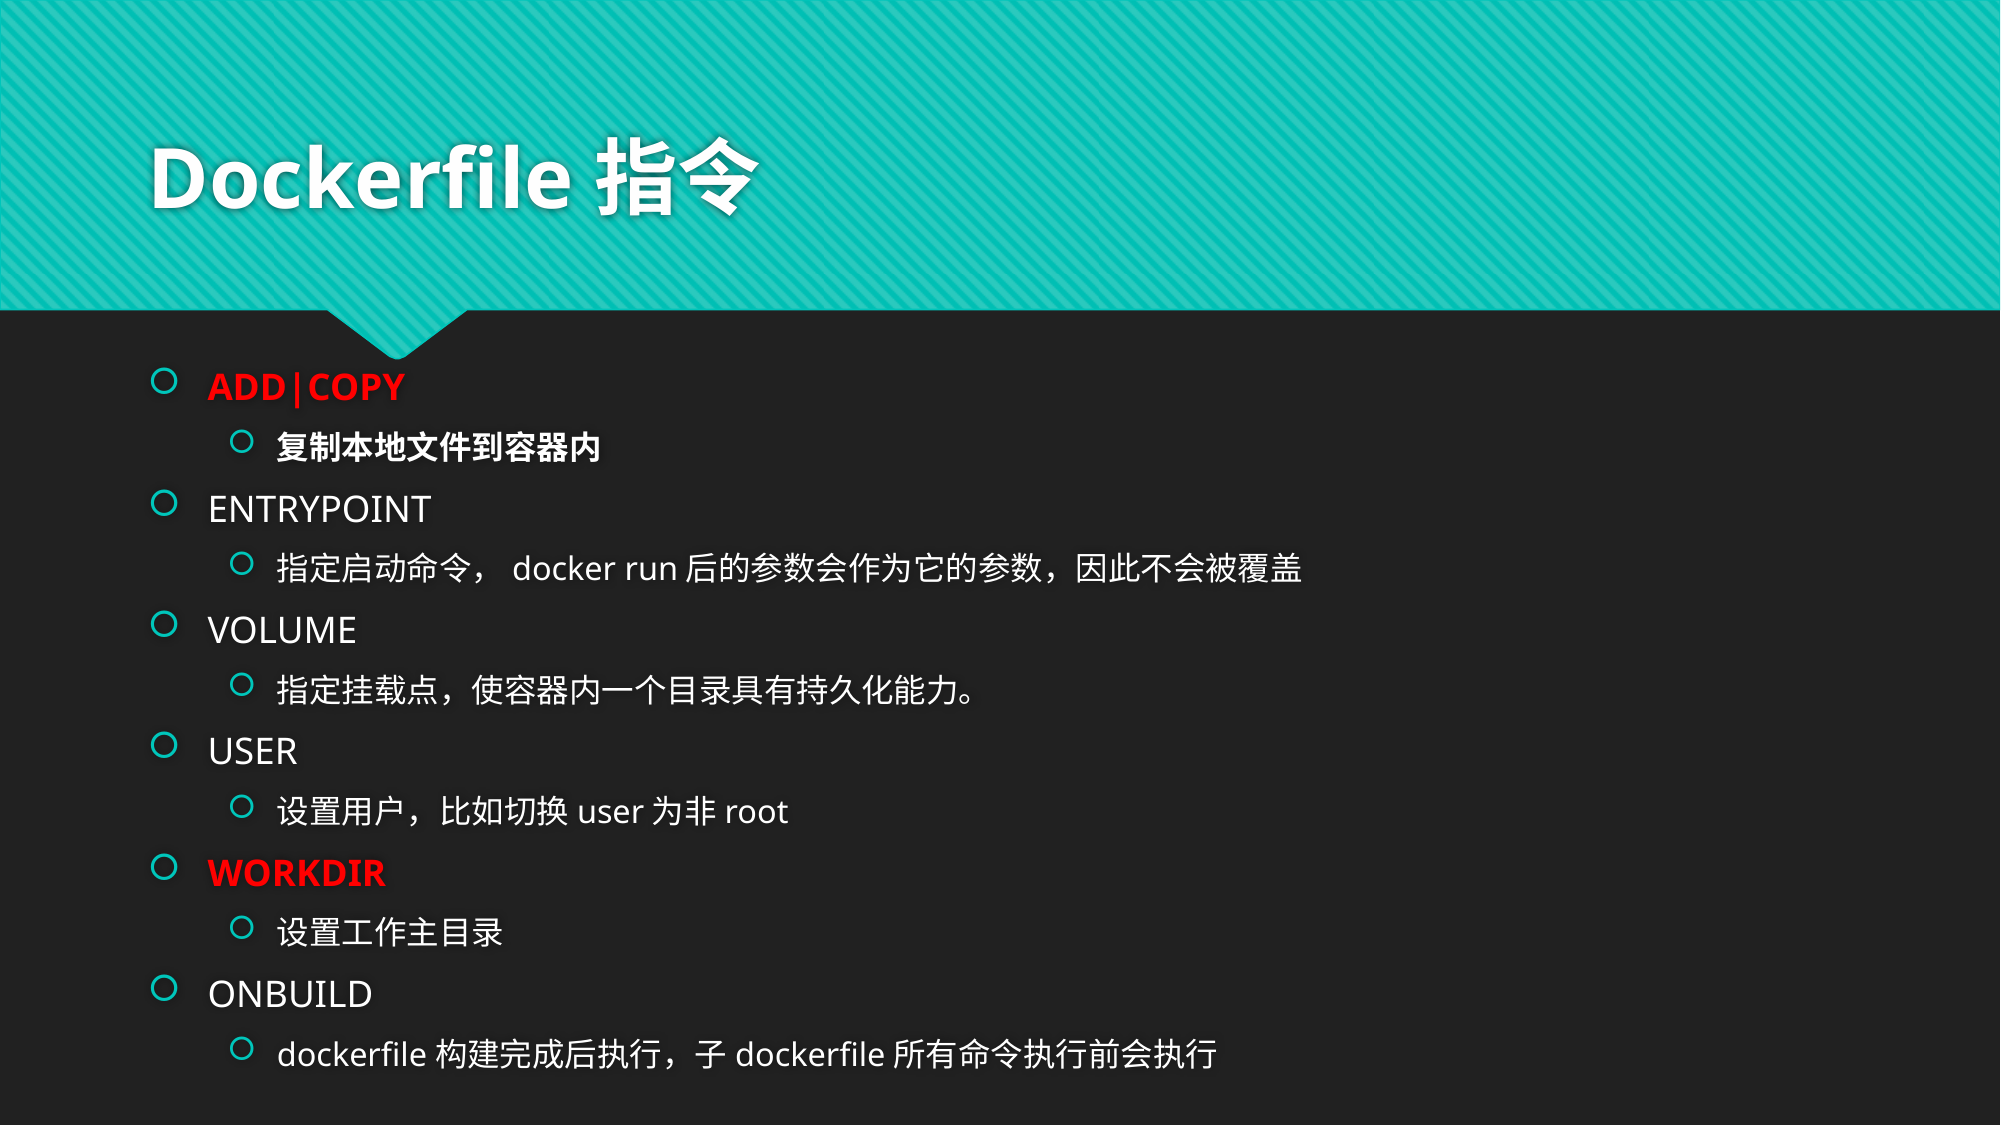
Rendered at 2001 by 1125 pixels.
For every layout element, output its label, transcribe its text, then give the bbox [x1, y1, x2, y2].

list ADD|COPY 复制本地文件到容器内 ENTRYPOINT 指定启动命令，docker run后的参数会作为它的参数，因此不会被覆盖 VOLUME 指定挂载点，使容器内一个目录具有持久化能力。 USER 设置用户，比如切换user为非root WORKDIR 设置工作主目录 ONBUILD dockerfile构建完成后执行，子dockerfile所有命令执行前会执行 [132, 356, 1865, 1081]
title Dockerfile指令 [132, 73, 1868, 233]
